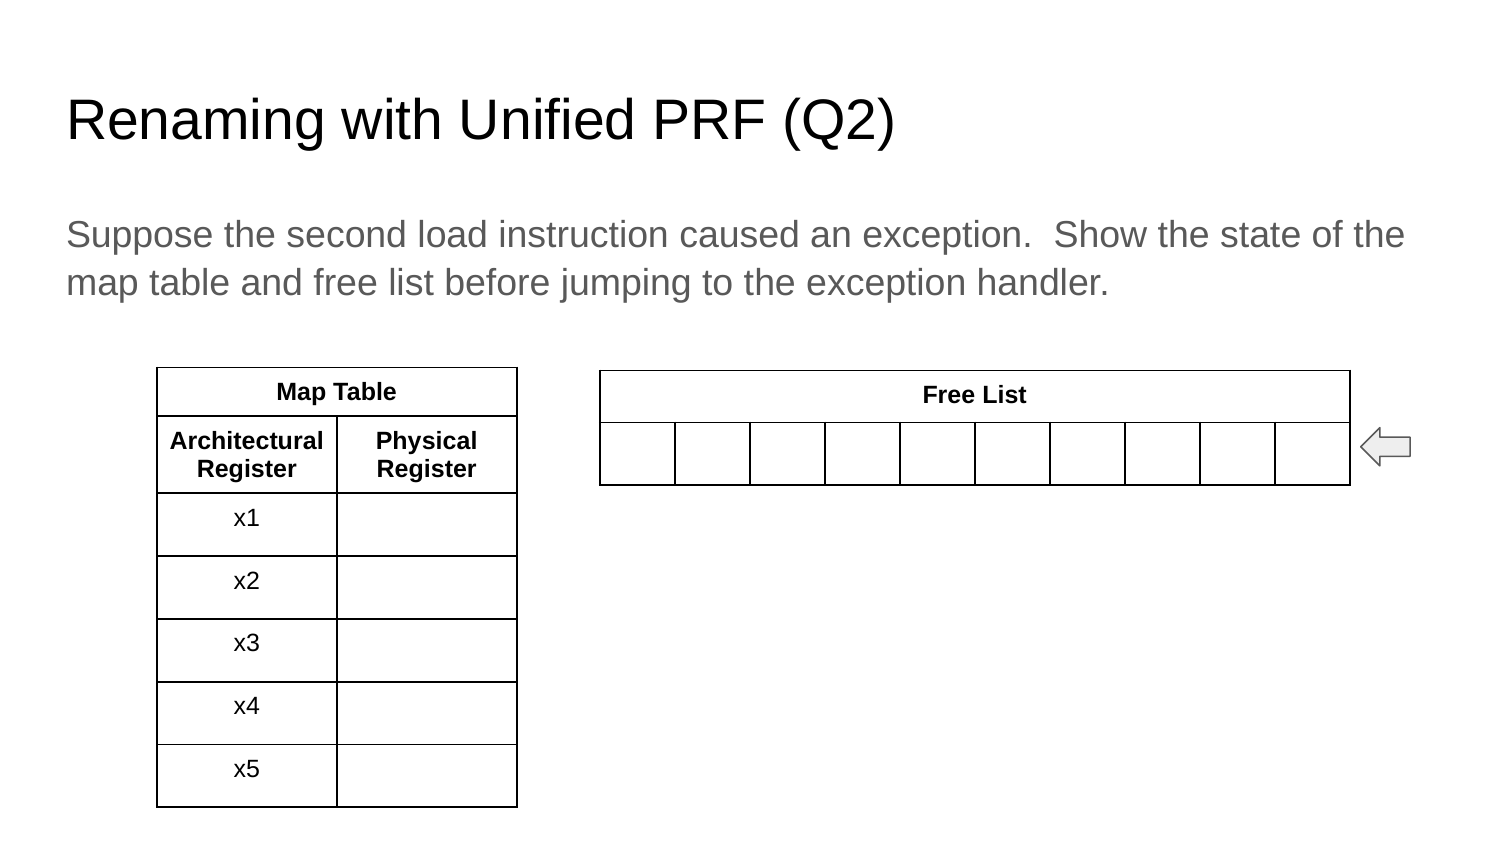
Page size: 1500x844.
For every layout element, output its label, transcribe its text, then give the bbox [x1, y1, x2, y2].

table_cell [976, 423, 1049, 484]
table_cell [1201, 423, 1274, 484]
table_cell [338, 494, 516, 555]
table_cell x1 [158, 494, 336, 555]
table_cell Architectural Register [158, 417, 336, 492]
table_cell [826, 423, 899, 484]
table_cell x4 [158, 683, 336, 744]
table_cell [338, 745, 516, 806]
table_header Free List [601, 371, 1349, 422]
table_cell x3 [158, 620, 336, 681]
table_cell [601, 423, 674, 484]
table_cell [338, 683, 516, 744]
table_cell [338, 620, 516, 681]
table_cell [901, 423, 974, 484]
table_cell [1276, 423, 1349, 484]
table_cell [338, 557, 516, 618]
table_cell [676, 423, 749, 484]
text_box [1360, 427, 1411, 466]
list Suppose the second load instruction caused an exception. Show the state of the map table and free list before jumping to the exception handler. [51, 191, 1449, 753]
table_cell [1126, 423, 1199, 484]
table_cell x5 [158, 745, 336, 806]
table_cell [1051, 423, 1124, 484]
table_cell [751, 423, 824, 484]
table_header Map Table [158, 368, 516, 415]
table_cell Physical Register [338, 417, 516, 492]
table_cell x2 [158, 557, 336, 618]
title Renaming with Unified PRF (Q2) [51, 72, 1449, 167]
